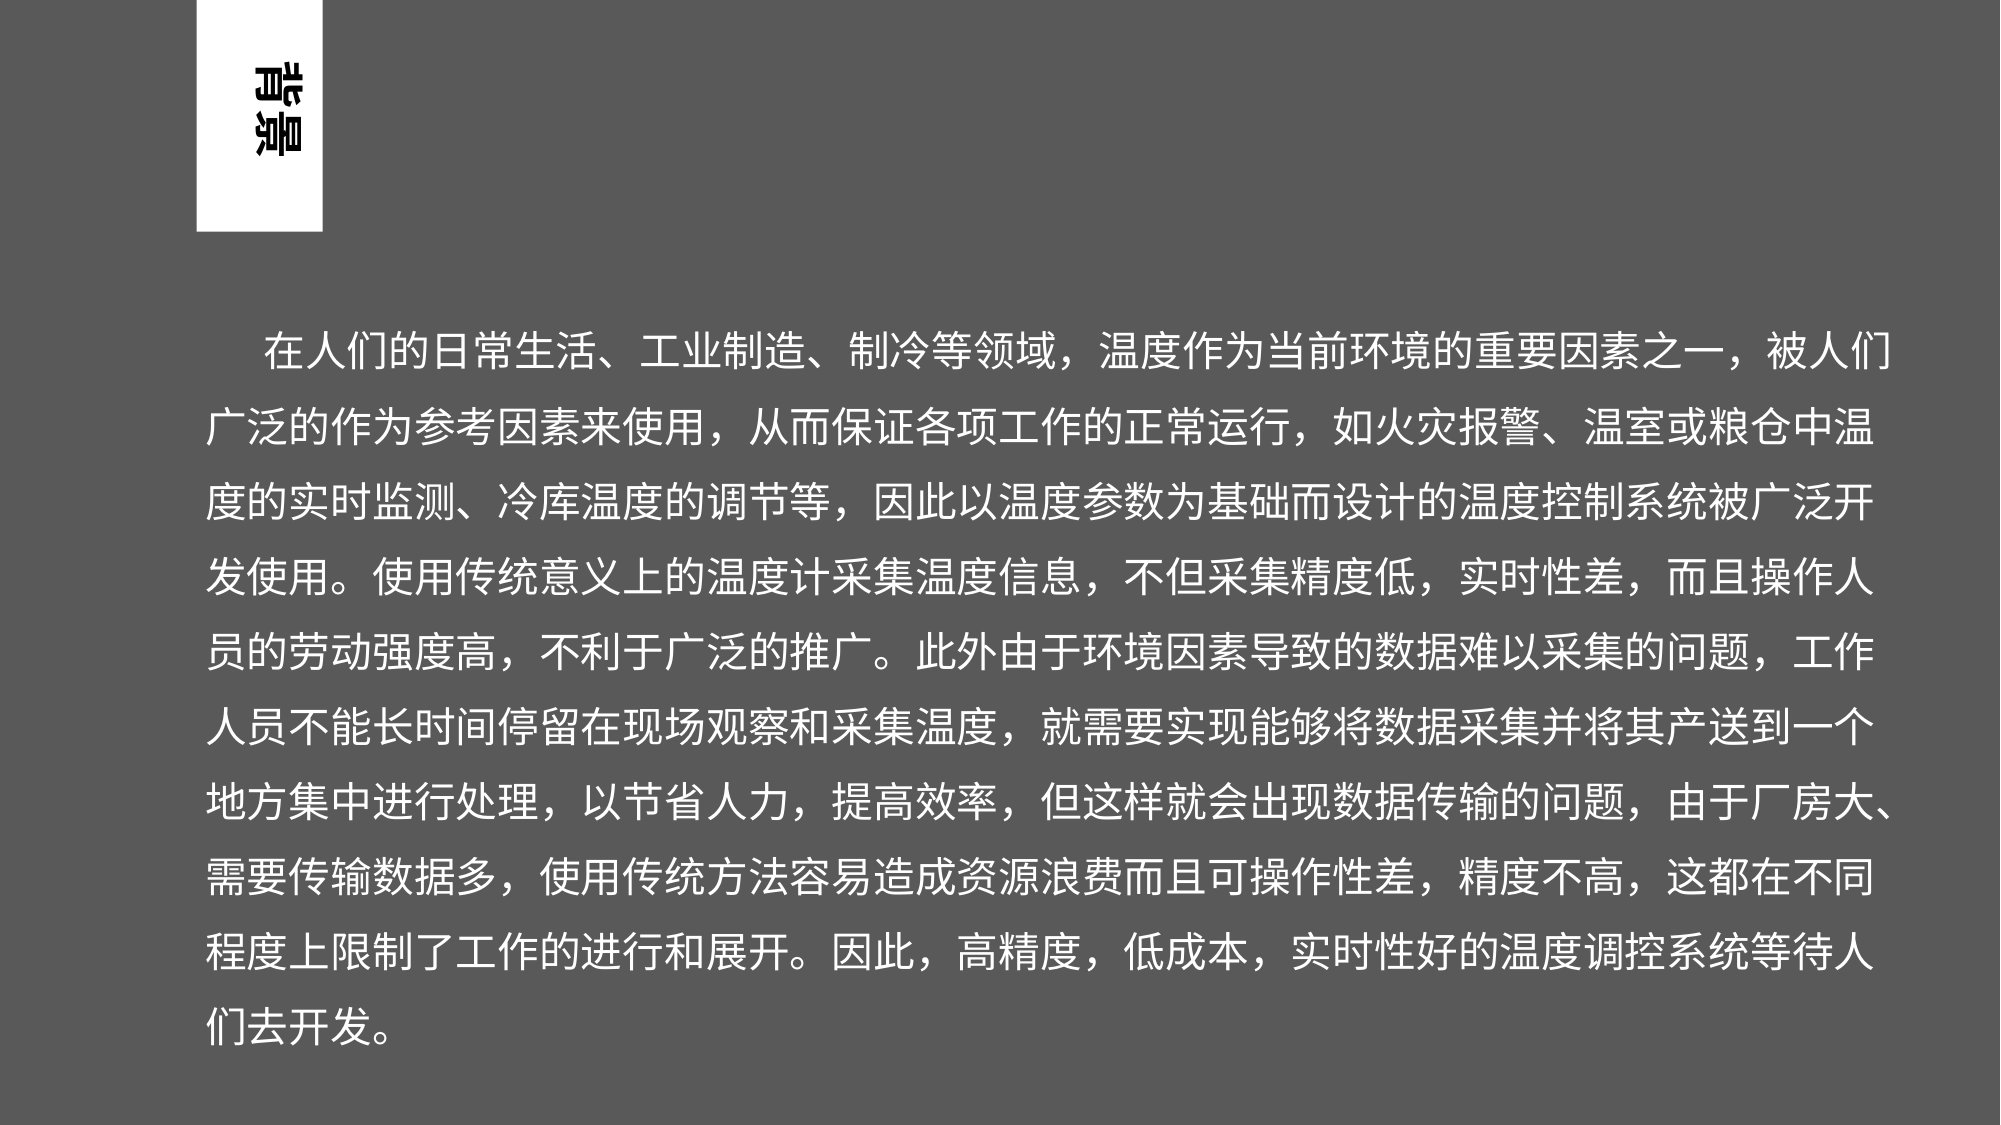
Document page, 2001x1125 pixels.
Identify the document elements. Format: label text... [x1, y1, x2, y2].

text_box 背景 [227, 44, 318, 187]
text_box 在人们的日常生活、工业制造、制冷等领域，温度作为当前环境的重要因素之一，被人们广泛的作为参考因素来使用，从而保证各项工作的正常运行，如火灾报警、温室或粮仓中温度的实时监测、冷库温度的调节等，因此以温度参数为基础而设计的温度控制系统被广泛开发使用。使用传统意义上的温度计采集温度信息，不但采集精度低，实时性差，而且操作人员的劳动强度高，不利于广泛的推广。此外由于环境因素导致的数据难以采集的问题，工作人员不能长时间停留在现场观察和采集温度，就需要实现能够将数据采集并将其产送到一个地方集中进行处理，以节省人力，提高效率，但这样就会出现数据传输的问题，由于厂房大、需要传输数据多，使用传统方法容易造成资源浪费而且可操作性差，精度不高，这都在不同程度上限制了工作的进行和展开。因此，高精度，低成本，实时性好的温度调控系统等待人们去开发。 [190, 278, 1916, 1059]
text_box [196, 0, 324, 233]
